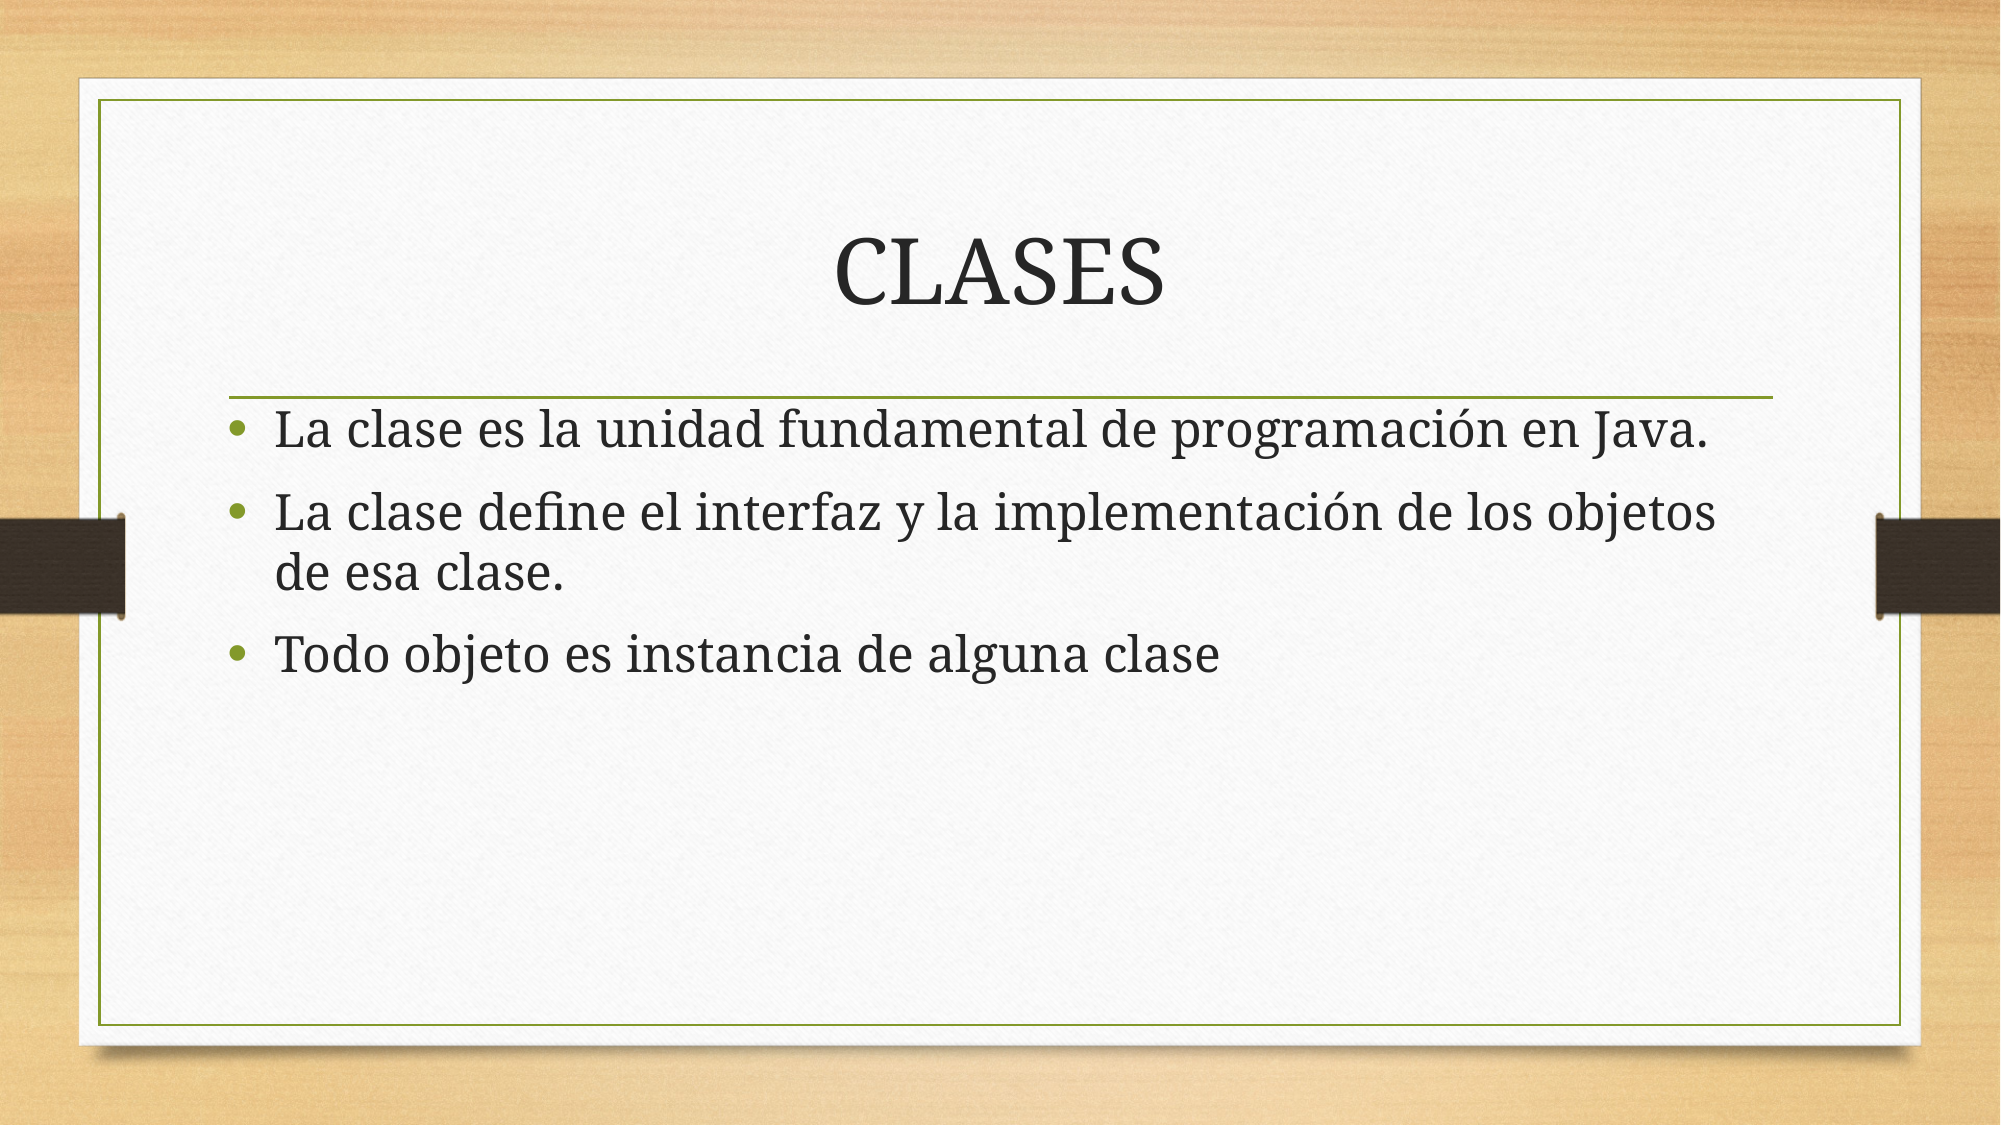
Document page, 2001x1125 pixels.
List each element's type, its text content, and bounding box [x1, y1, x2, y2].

title CLASES [212, 161, 1788, 268]
list La clase es la unidad fundamental de programación en Java. La clase define el interfaz y la implementación de los objetos de esa clase. Todo objeto es instancia de alguna clase [212, 268, 1788, 813]
picture [0, 0, 2001, 1125]
